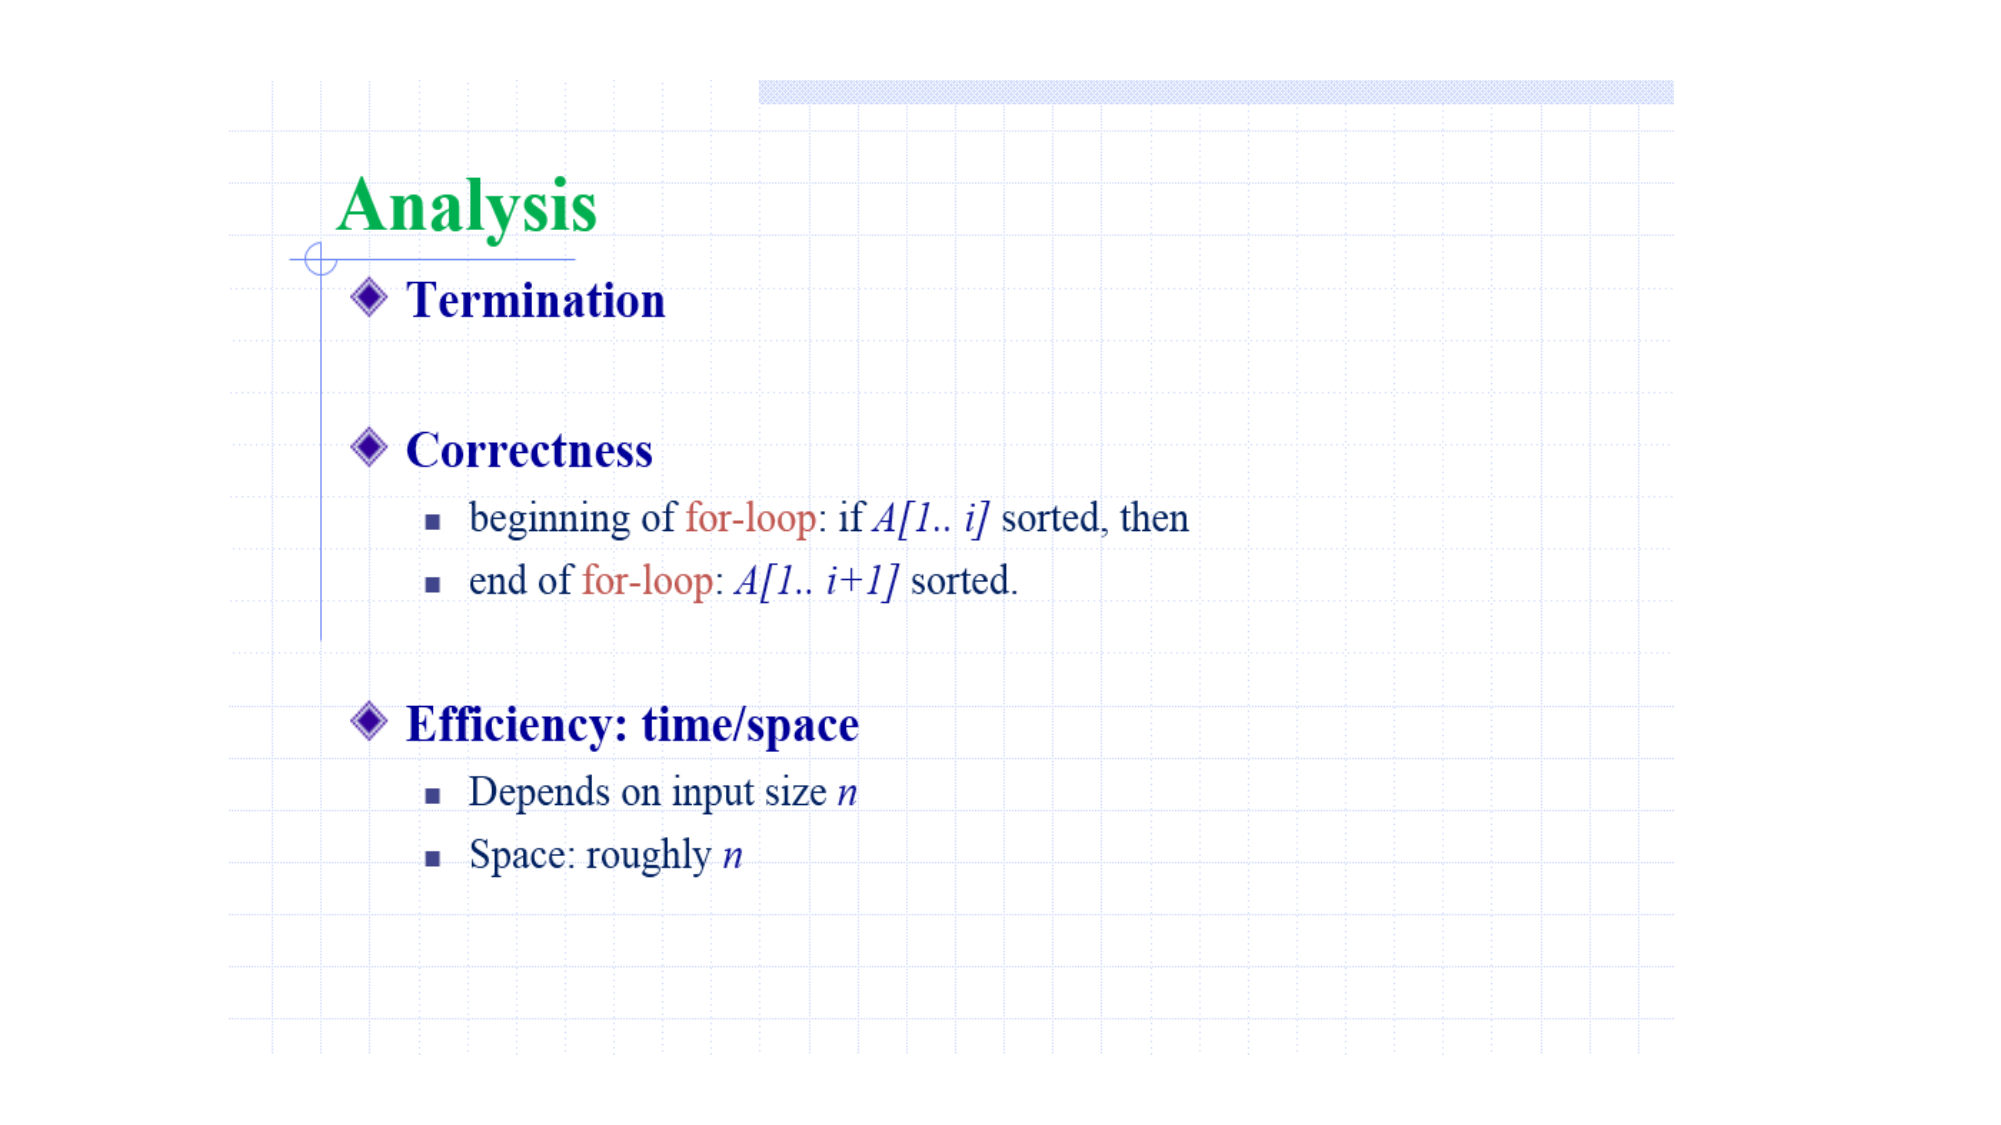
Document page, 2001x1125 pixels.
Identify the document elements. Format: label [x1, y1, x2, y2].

picture [229, 79, 1674, 1055]
